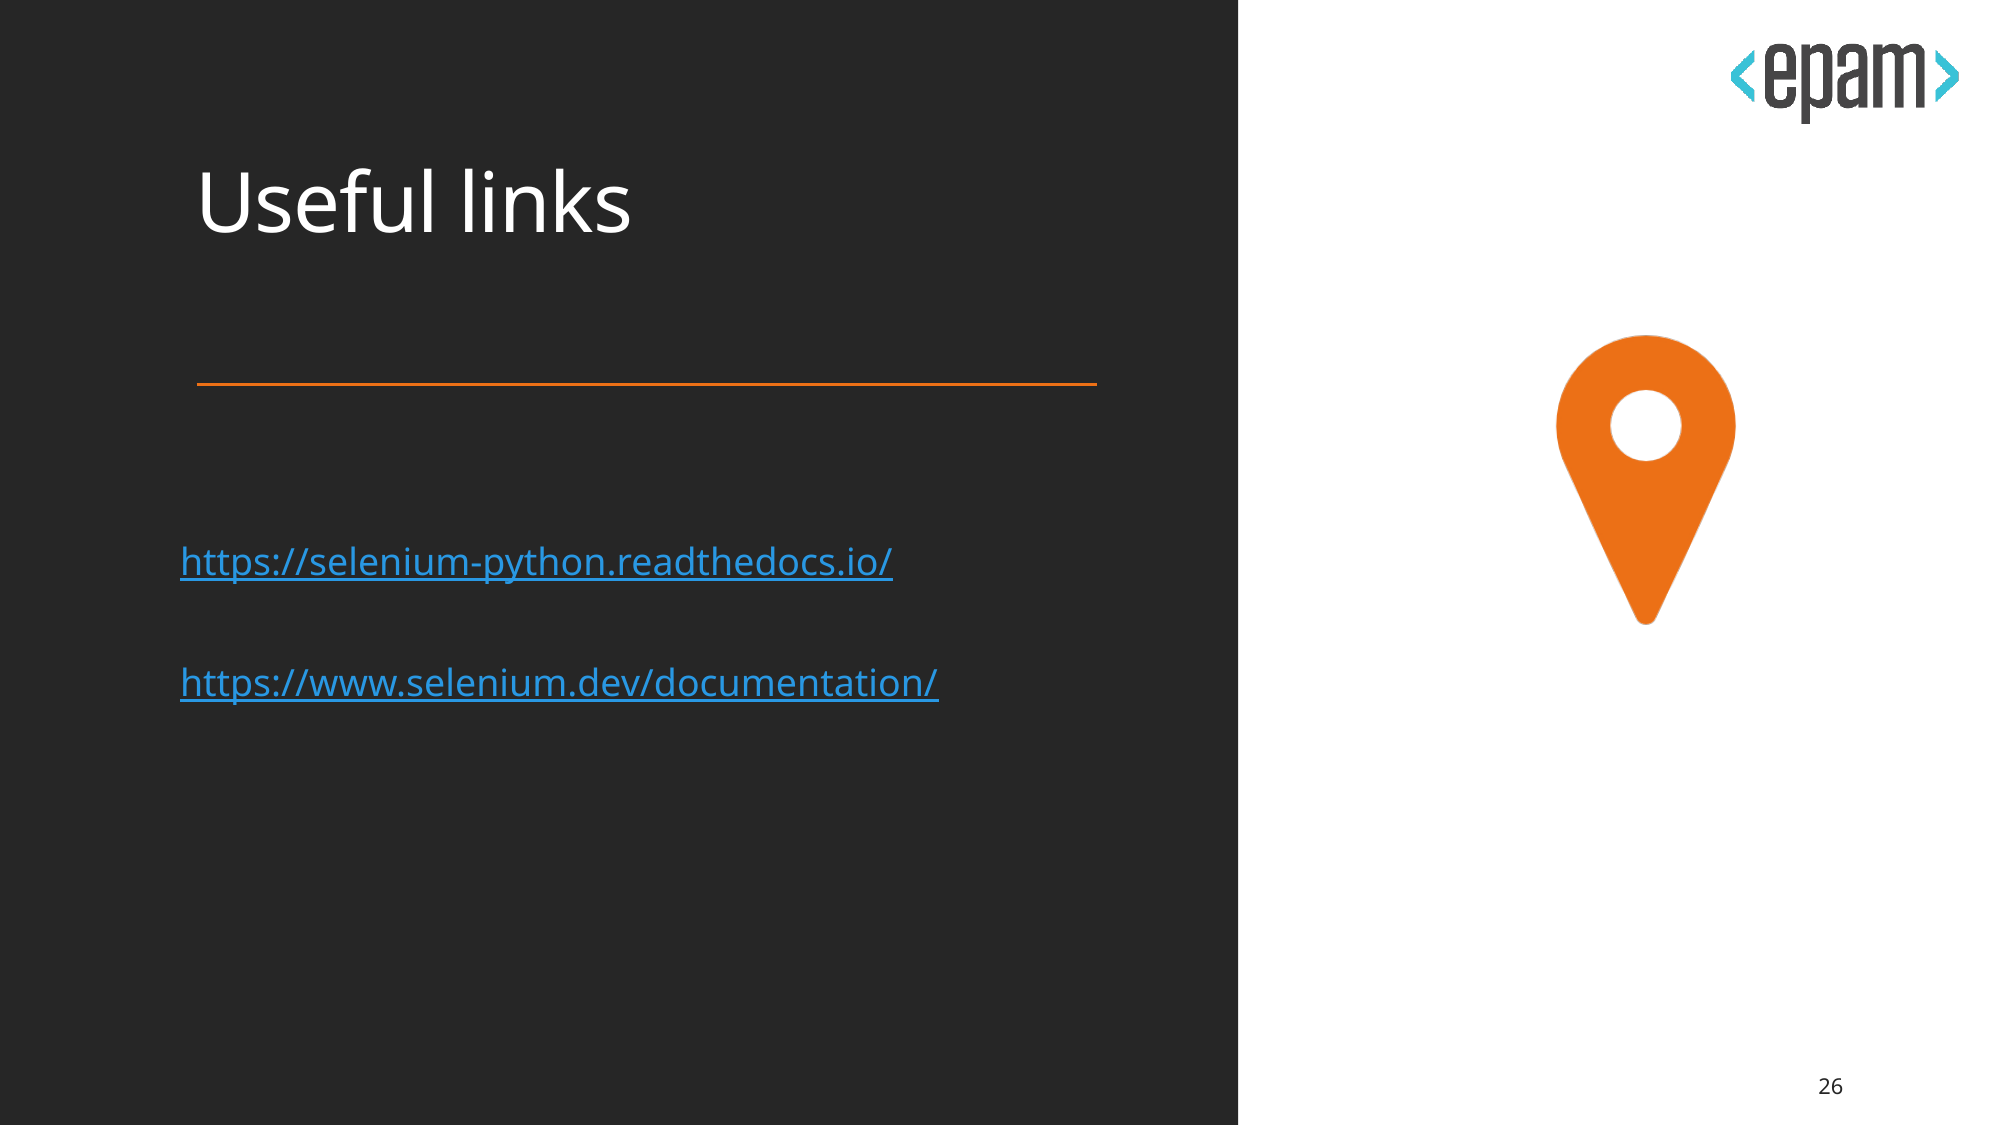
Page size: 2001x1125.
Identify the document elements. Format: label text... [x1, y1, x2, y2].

text_box [0, 0, 1239, 1125]
text_box [1239, 0, 2000, 1125]
title Useful links [180, 84, 1161, 359]
picture [1445, 279, 1848, 682]
text_box https://selenium-python.readthedocs.io/ https://www.selenium.dev/documentation/ [180, 530, 1161, 966]
slide_number 26 [1803, 1057, 1932, 1118]
picture [1707, 22, 1983, 131]
